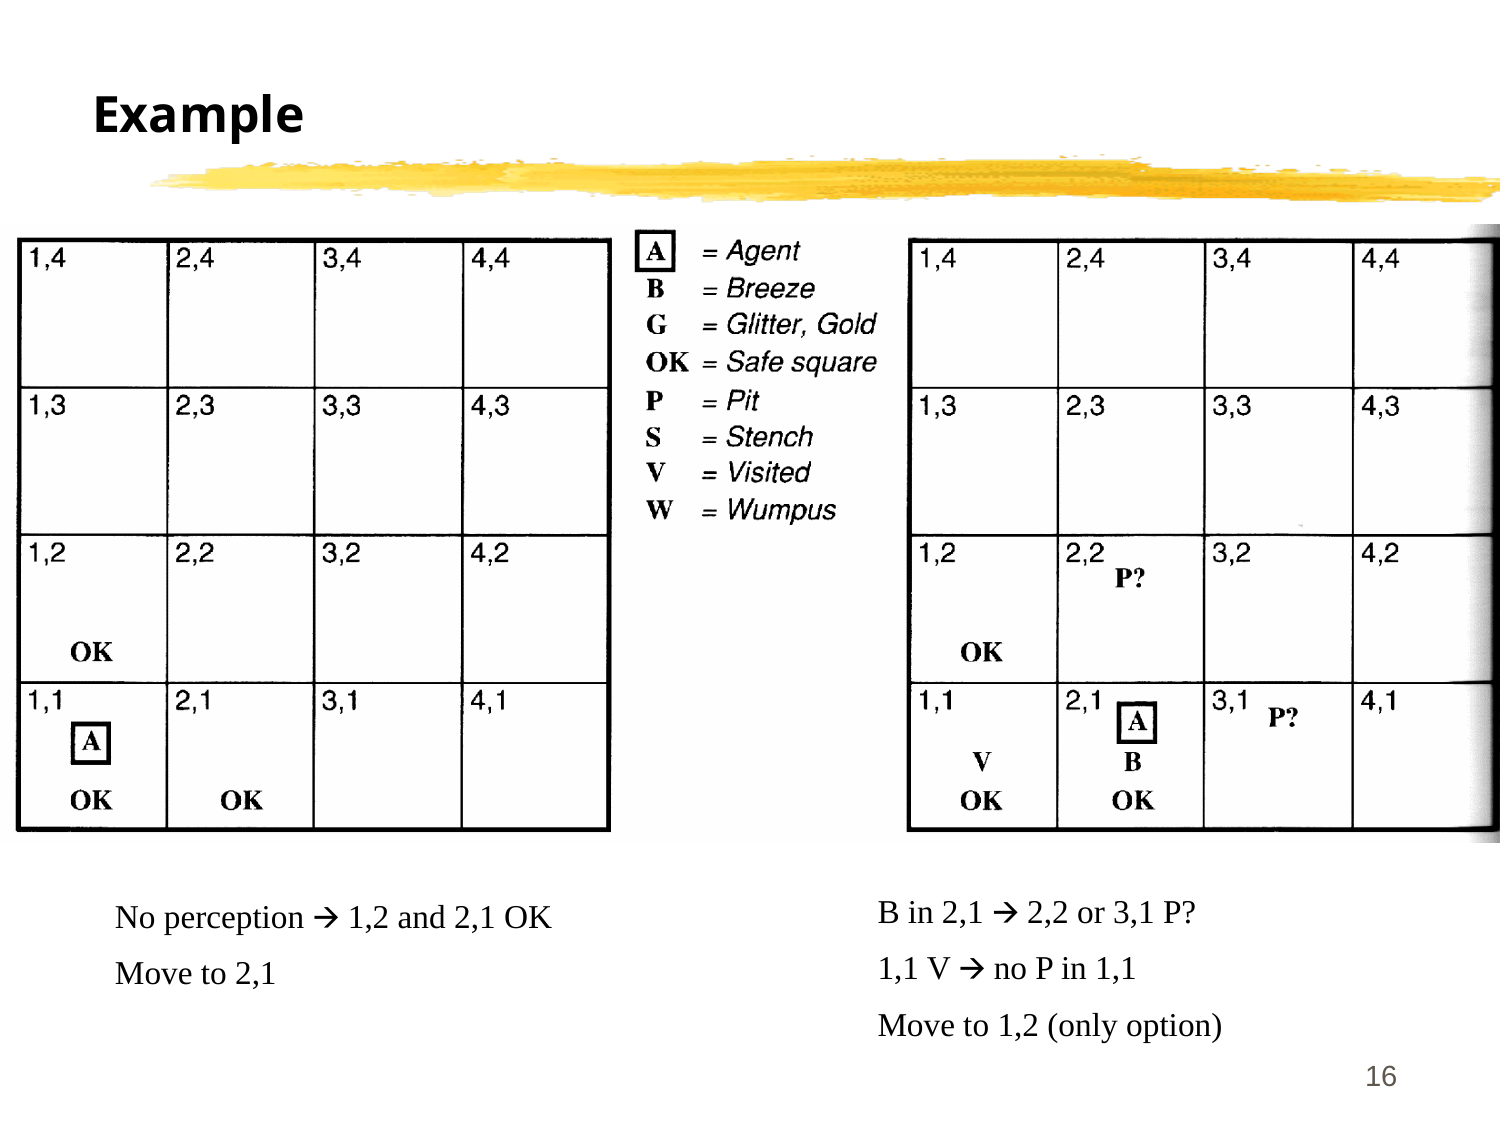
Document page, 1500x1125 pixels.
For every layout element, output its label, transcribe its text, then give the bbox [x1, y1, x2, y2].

picture [0, 224, 1500, 844]
text_box No perception 🡪 1,2 and 2,1 OK Move to 2,1 [99, 887, 713, 999]
picture [150, 149, 1500, 213]
title Example [77, 37, 1415, 150]
text_box ‹#› [1099, 1051, 1413, 1100]
text_box B in 2,1 🡪 2,2 or 3,1 P? 1,1 V 🡪 no P in 1,1 Move to 1,2 (only option) [862, 882, 1425, 1051]
